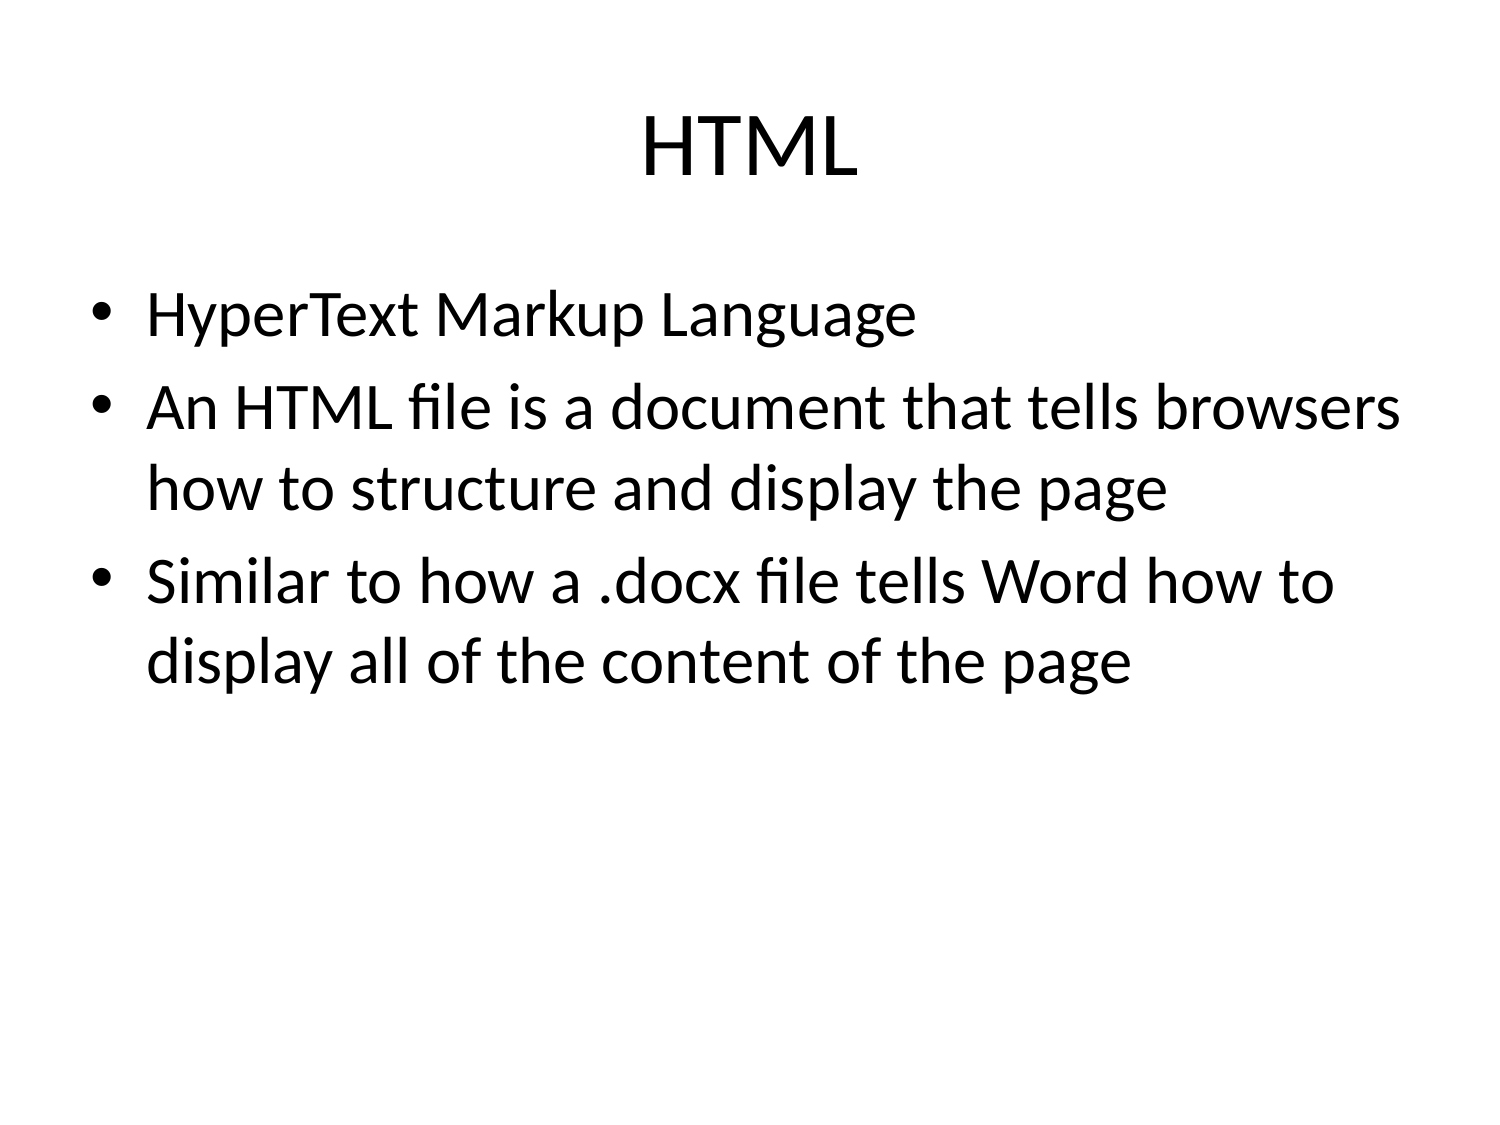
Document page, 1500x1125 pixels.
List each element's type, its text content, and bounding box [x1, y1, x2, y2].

list HyperText Markup Language An HTML file is a document that tells browsers how to structure and display the page Similar to how a .docx file tells Word how to display all of the content of the page [75, 262, 1425, 1005]
title HTML [75, 45, 1425, 233]
